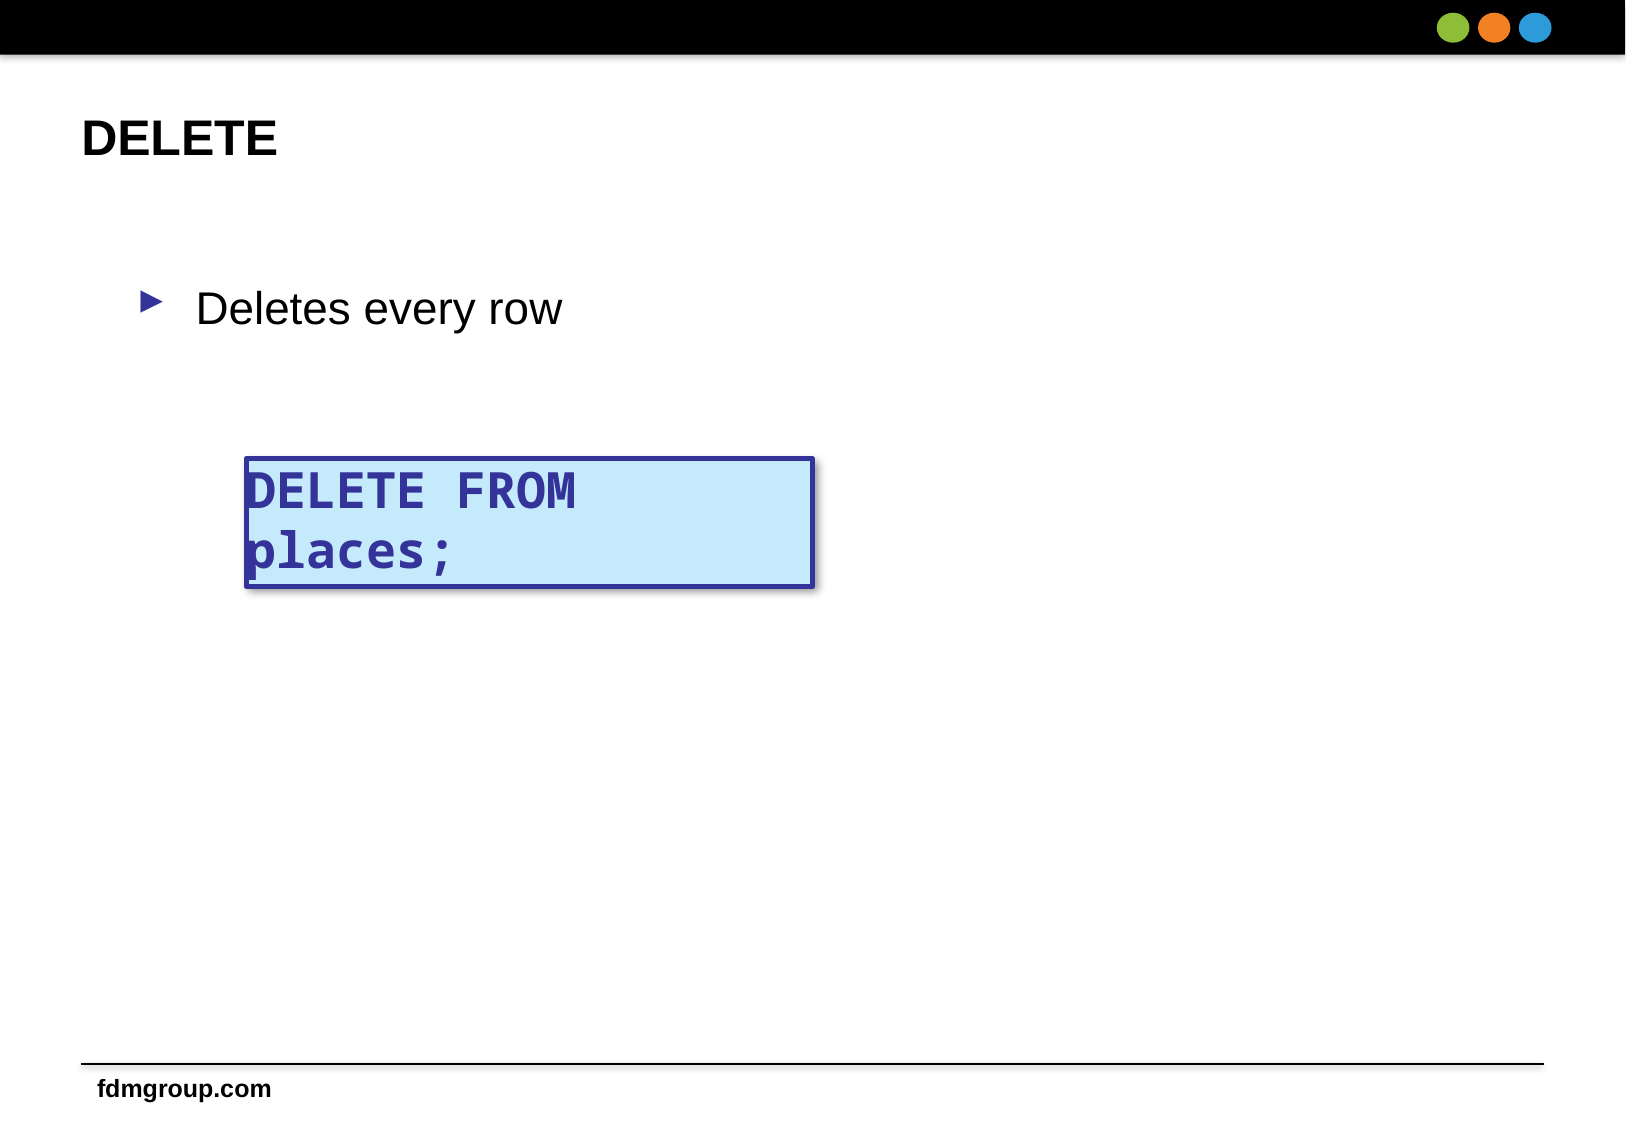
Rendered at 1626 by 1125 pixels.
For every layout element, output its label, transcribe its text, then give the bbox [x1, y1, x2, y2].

title DELETE [81, 105, 1544, 174]
text_box Deletes every row [121, 271, 1504, 1000]
